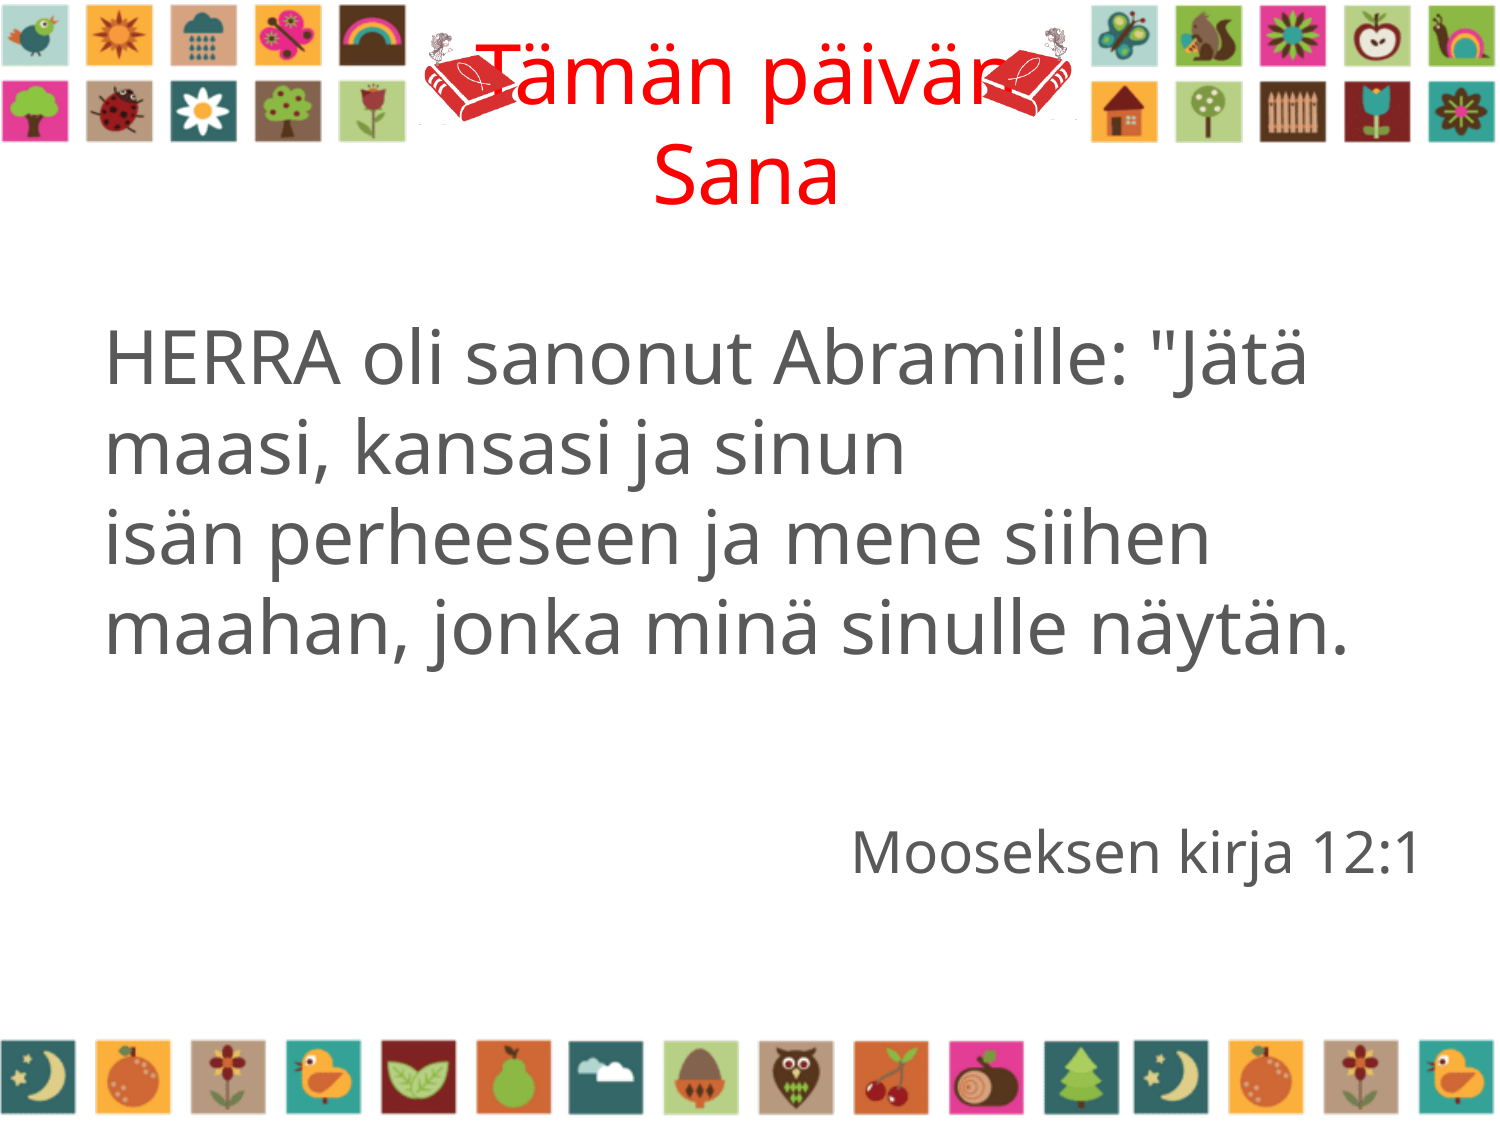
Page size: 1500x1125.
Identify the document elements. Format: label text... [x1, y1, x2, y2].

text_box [0, 1028, 1500, 1118]
text_box HERRA oli sanonut Abramille: "Jätä maasi, kansasi ja sinun isän perheeseen ja mene siihen maahan, jonka minä sinulle näytän. [88, 302, 1459, 678]
text_box Tämän päivän Sana [414, 13, 1080, 229]
picture [950, 3, 1500, 150]
picture [0, 3, 550, 150]
text_box Mooseksen kirja 12:1 [808, 807, 1441, 893]
